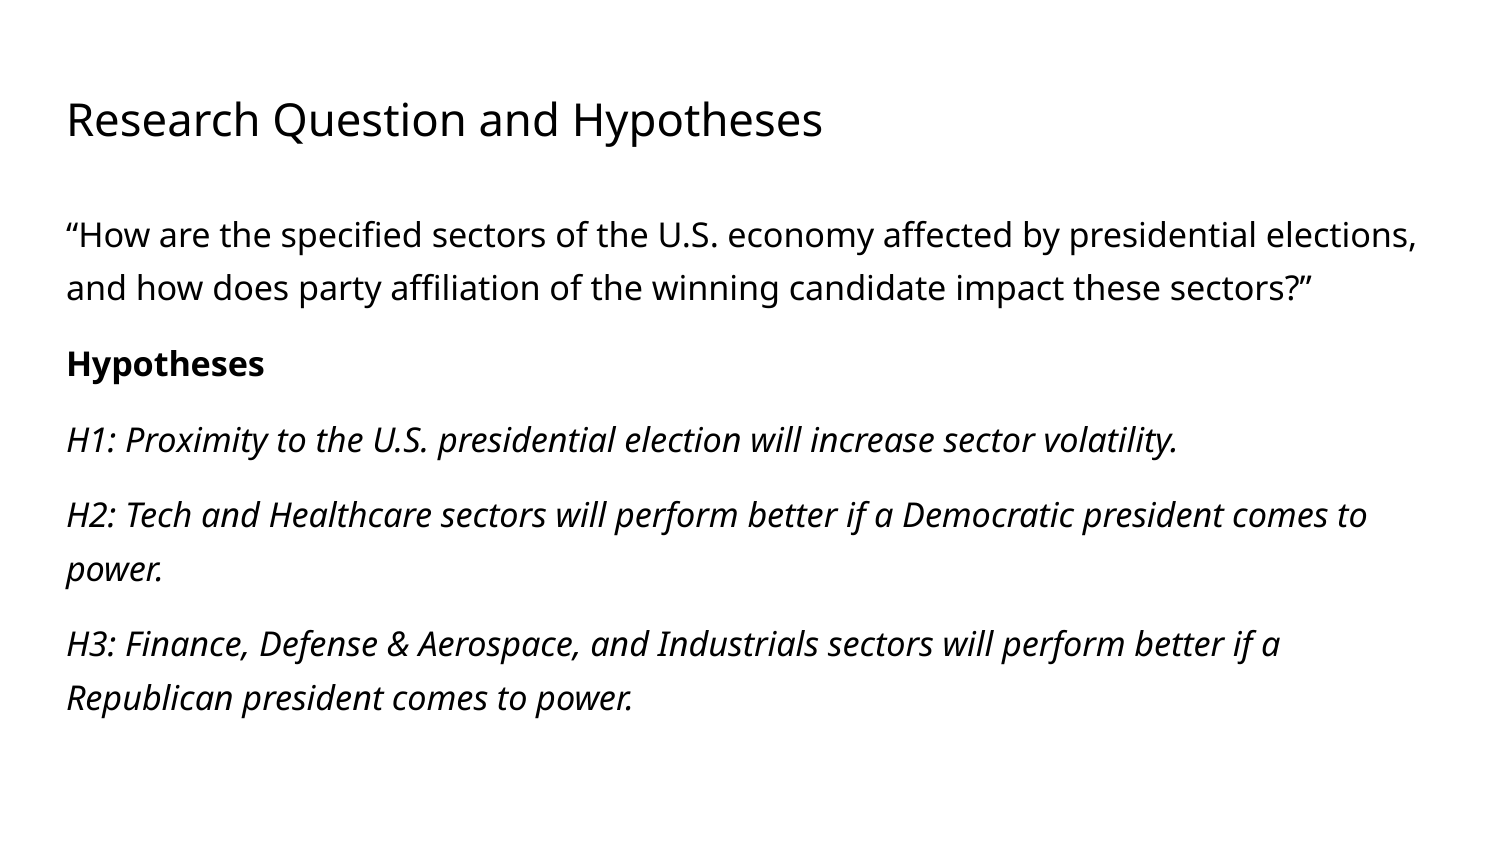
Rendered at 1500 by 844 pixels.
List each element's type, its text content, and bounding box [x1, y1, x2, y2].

list “How are the specified sectors of the U.S. economy affected by presidential elections, and how does party affiliation of the winning candidate impact these sectors?” Hypotheses H1: Proximity to the U.S. presidential election will increase sector volatility. H2: Tech and Healthcare sectors will perform better if a Democratic president comes to power. H3: Finance, Defense & Aerospace, and Industrials sectors will perform better if a Republican president comes to power. [51, 189, 1449, 750]
title Research Question and Hypotheses [51, 72, 1449, 167]
